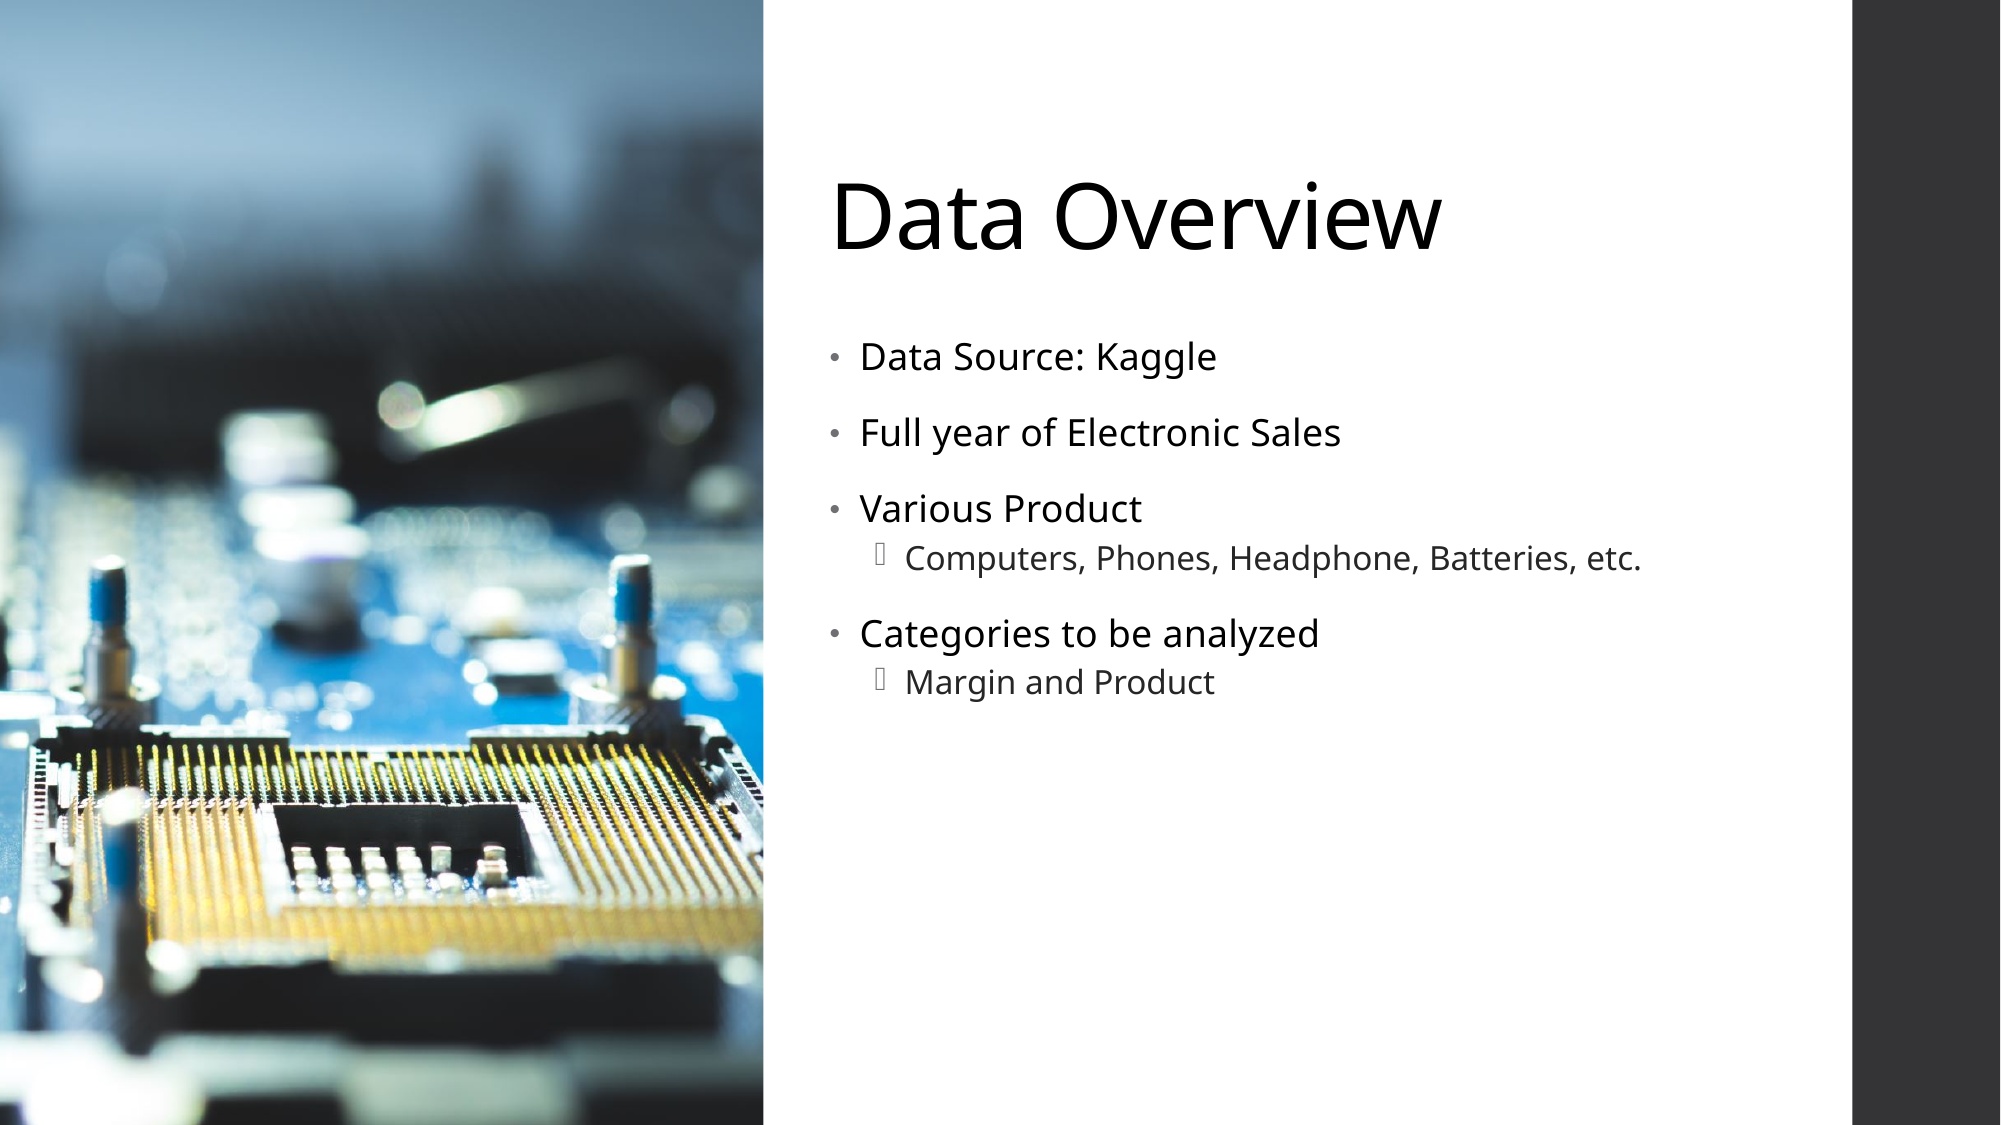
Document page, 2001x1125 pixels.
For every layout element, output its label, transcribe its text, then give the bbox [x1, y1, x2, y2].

title Data Overview [814, 60, 1799, 278]
picture [0, 0, 764, 1125]
list Data Source: Kaggle Full year of Electronic Sales Various Product Computers, Phones, Headphone, Batteries, etc. Categories to be analyzed Margin and Product [814, 328, 1802, 1014]
